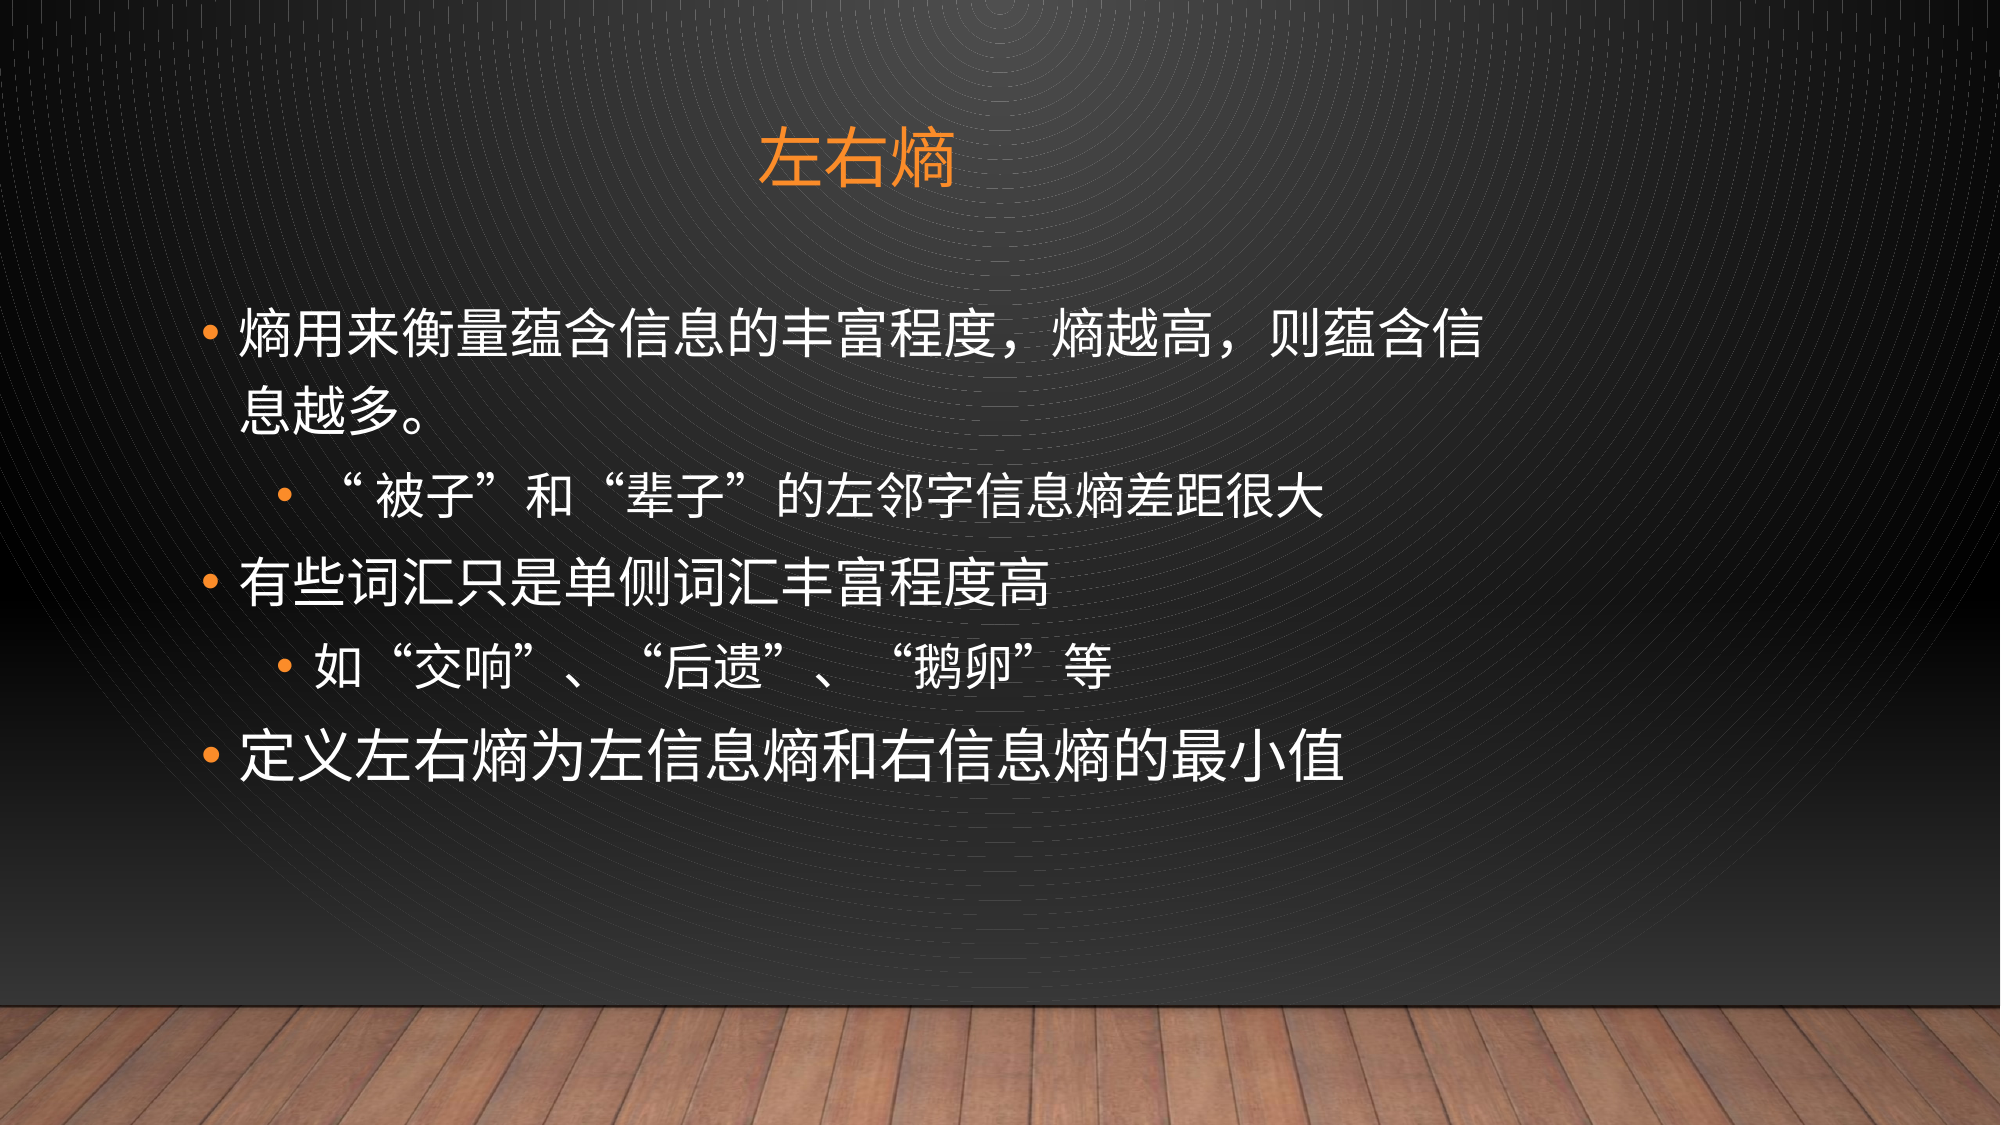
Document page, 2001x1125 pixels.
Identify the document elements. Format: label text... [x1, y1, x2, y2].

picture [0, 1005, 2000, 1125]
list 熵用来衡量蕴含信息的丰富程度，熵越高，则蕴含信息越多。 “被子”和“辈子”的左邻字信息熵差距很大 有些词汇只是单侧词汇丰富程度高 如“交响”、“后遗”、“鹅卵”等 定义左右熵为左信息熵和右信息熵的最小值 [111, 278, 1522, 916]
title 左右熵 [95, 75, 1620, 248]
